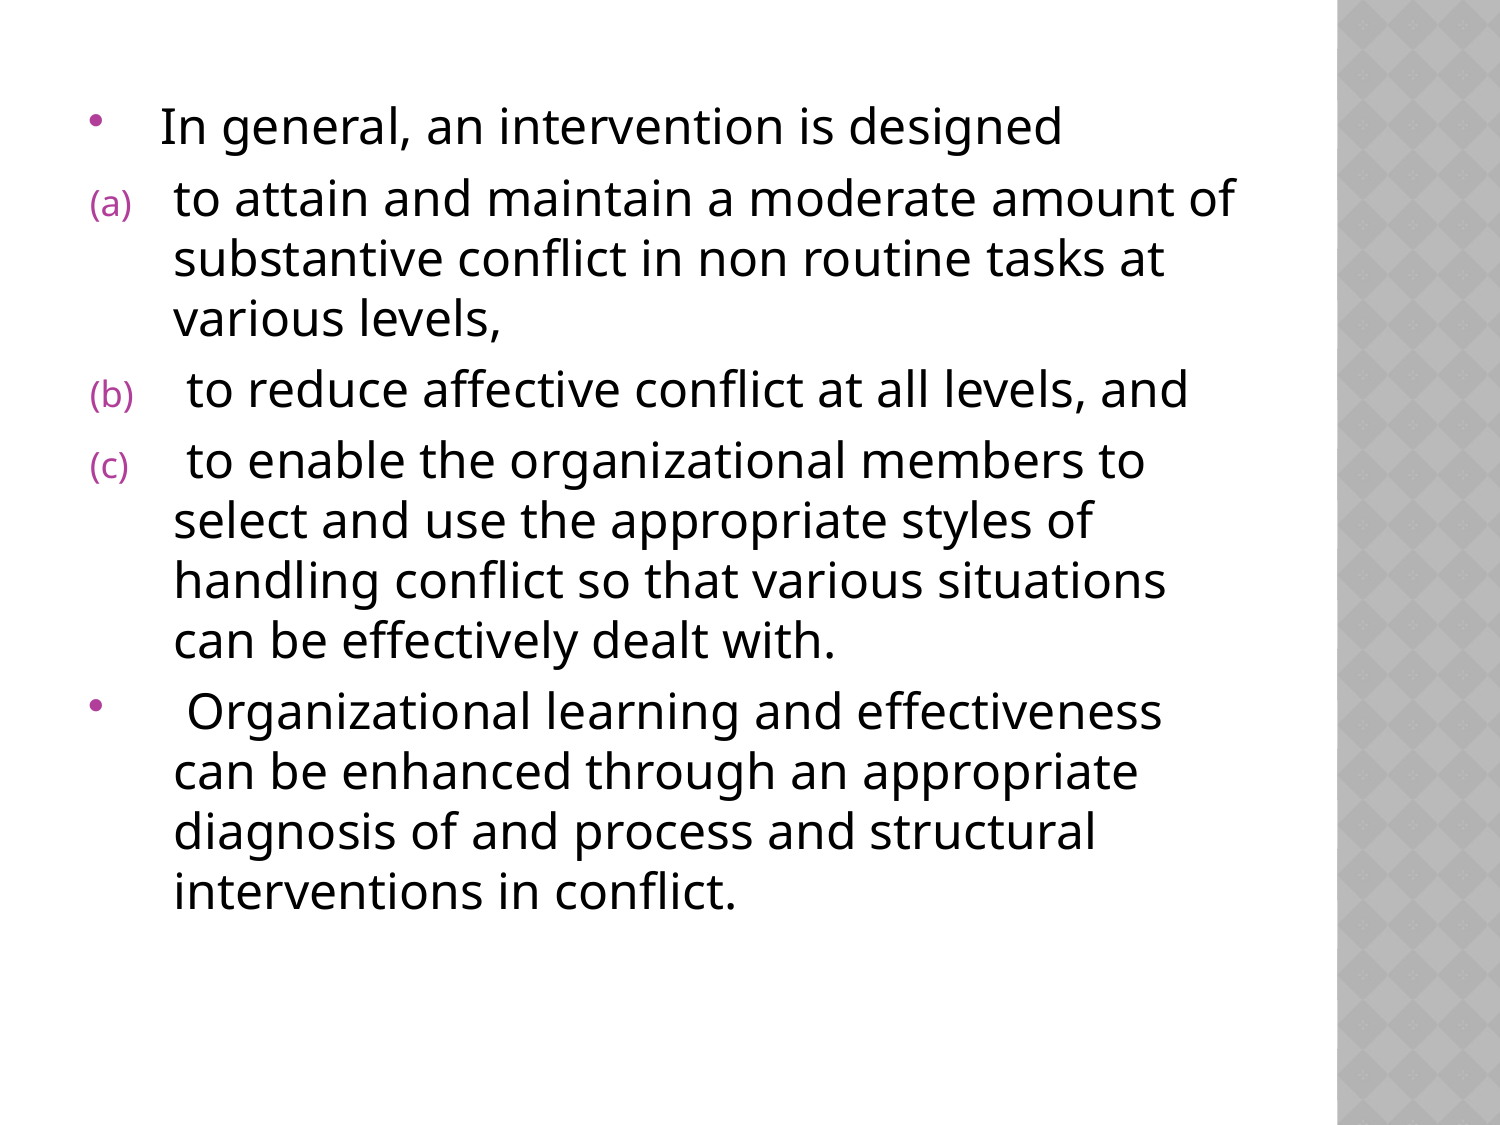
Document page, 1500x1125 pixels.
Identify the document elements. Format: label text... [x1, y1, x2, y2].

list In general, an intervention is designed to attain and maintain a moderate amount of substantive conflict in non routine tasks at various levels, to reduce affective conflict at all levels, and to enable the organizational members to select and use the appropriate styles of handling conflict so that various situations can be effectively dealt with. Organizational learning and effectiveness can be enhanced through an appropriate diagnosis of and process and structural interventions in conflict. [75, 87, 1263, 1059]
